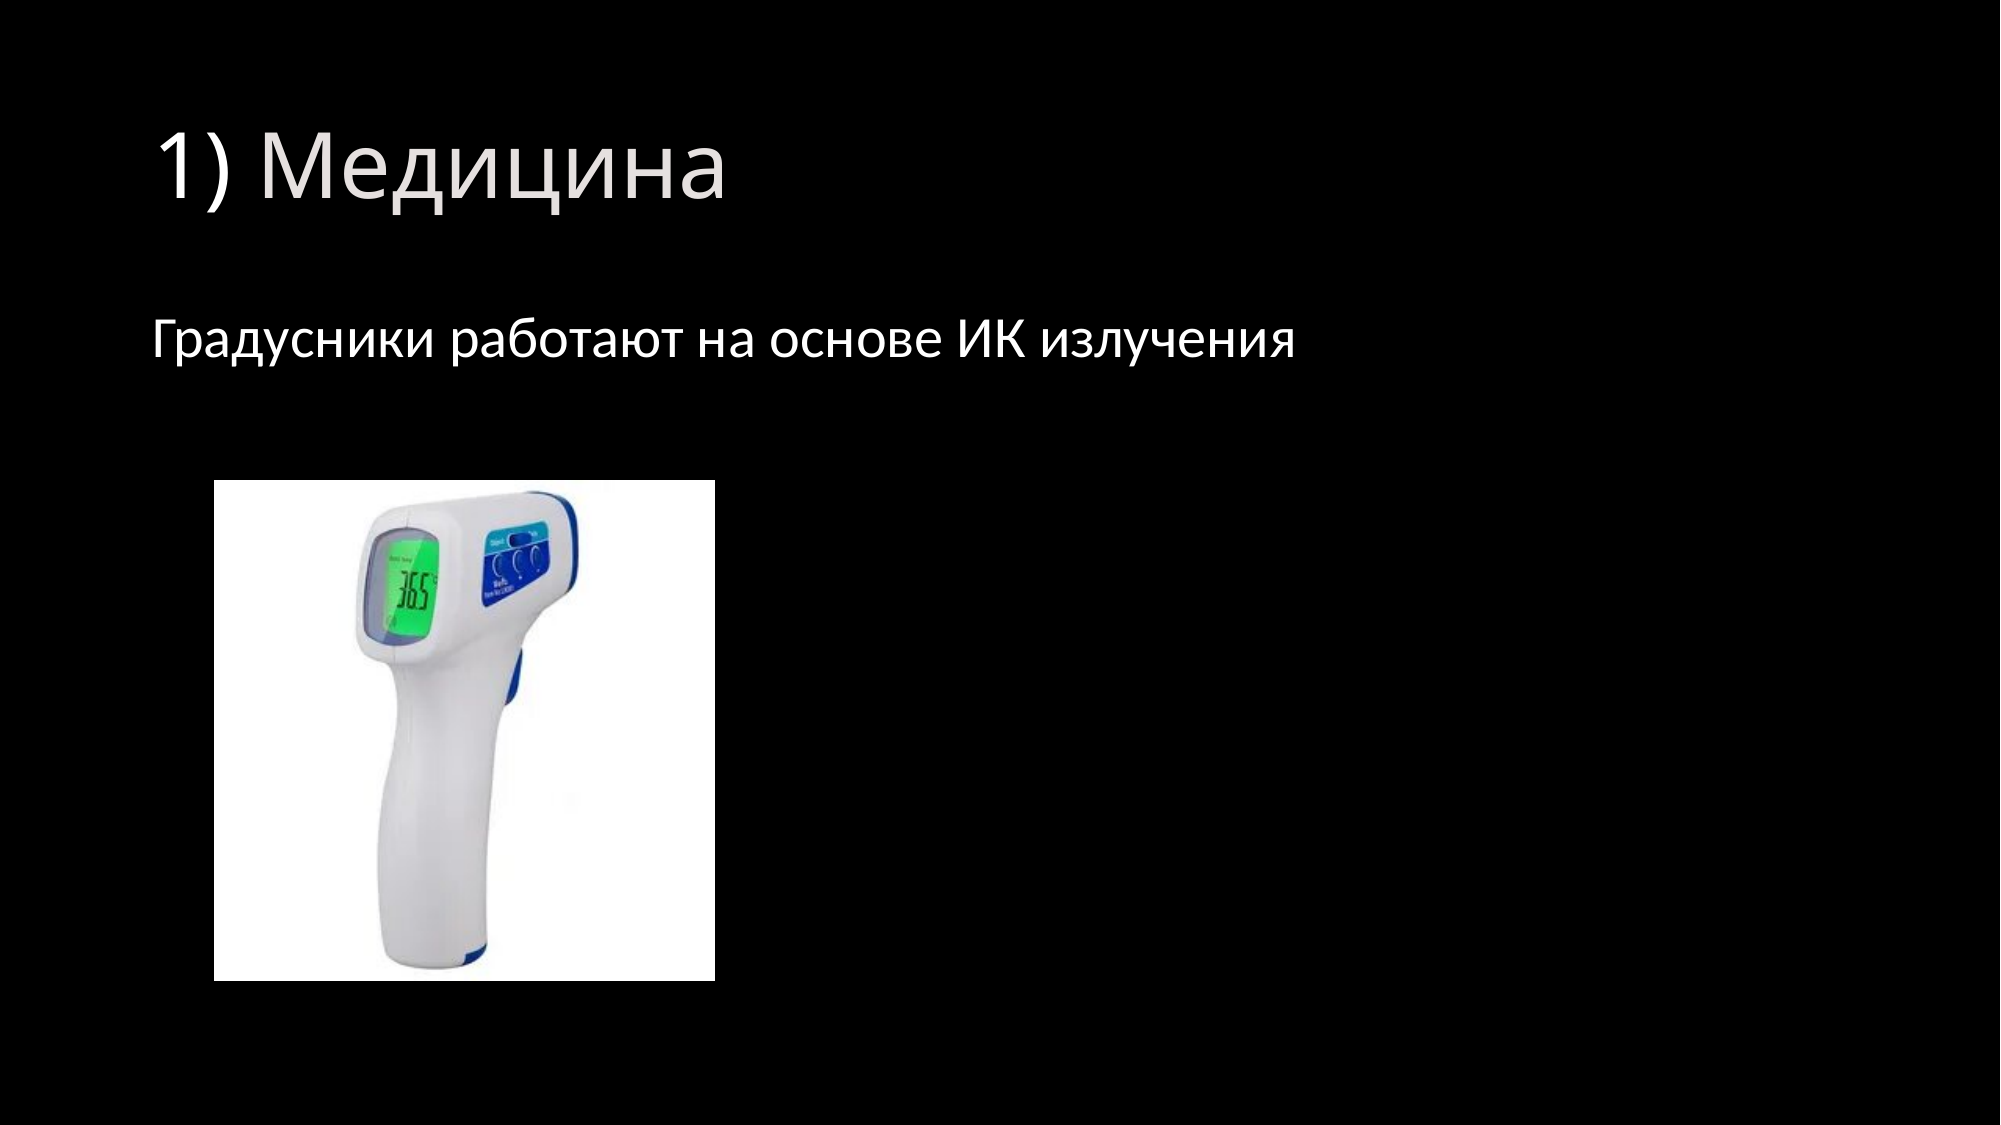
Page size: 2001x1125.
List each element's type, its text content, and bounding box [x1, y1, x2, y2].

list Градусники работают на основе ИК излучения [137, 299, 1863, 1014]
picture [214, 480, 715, 981]
title 1) Медицина [137, 59, 1863, 278]
